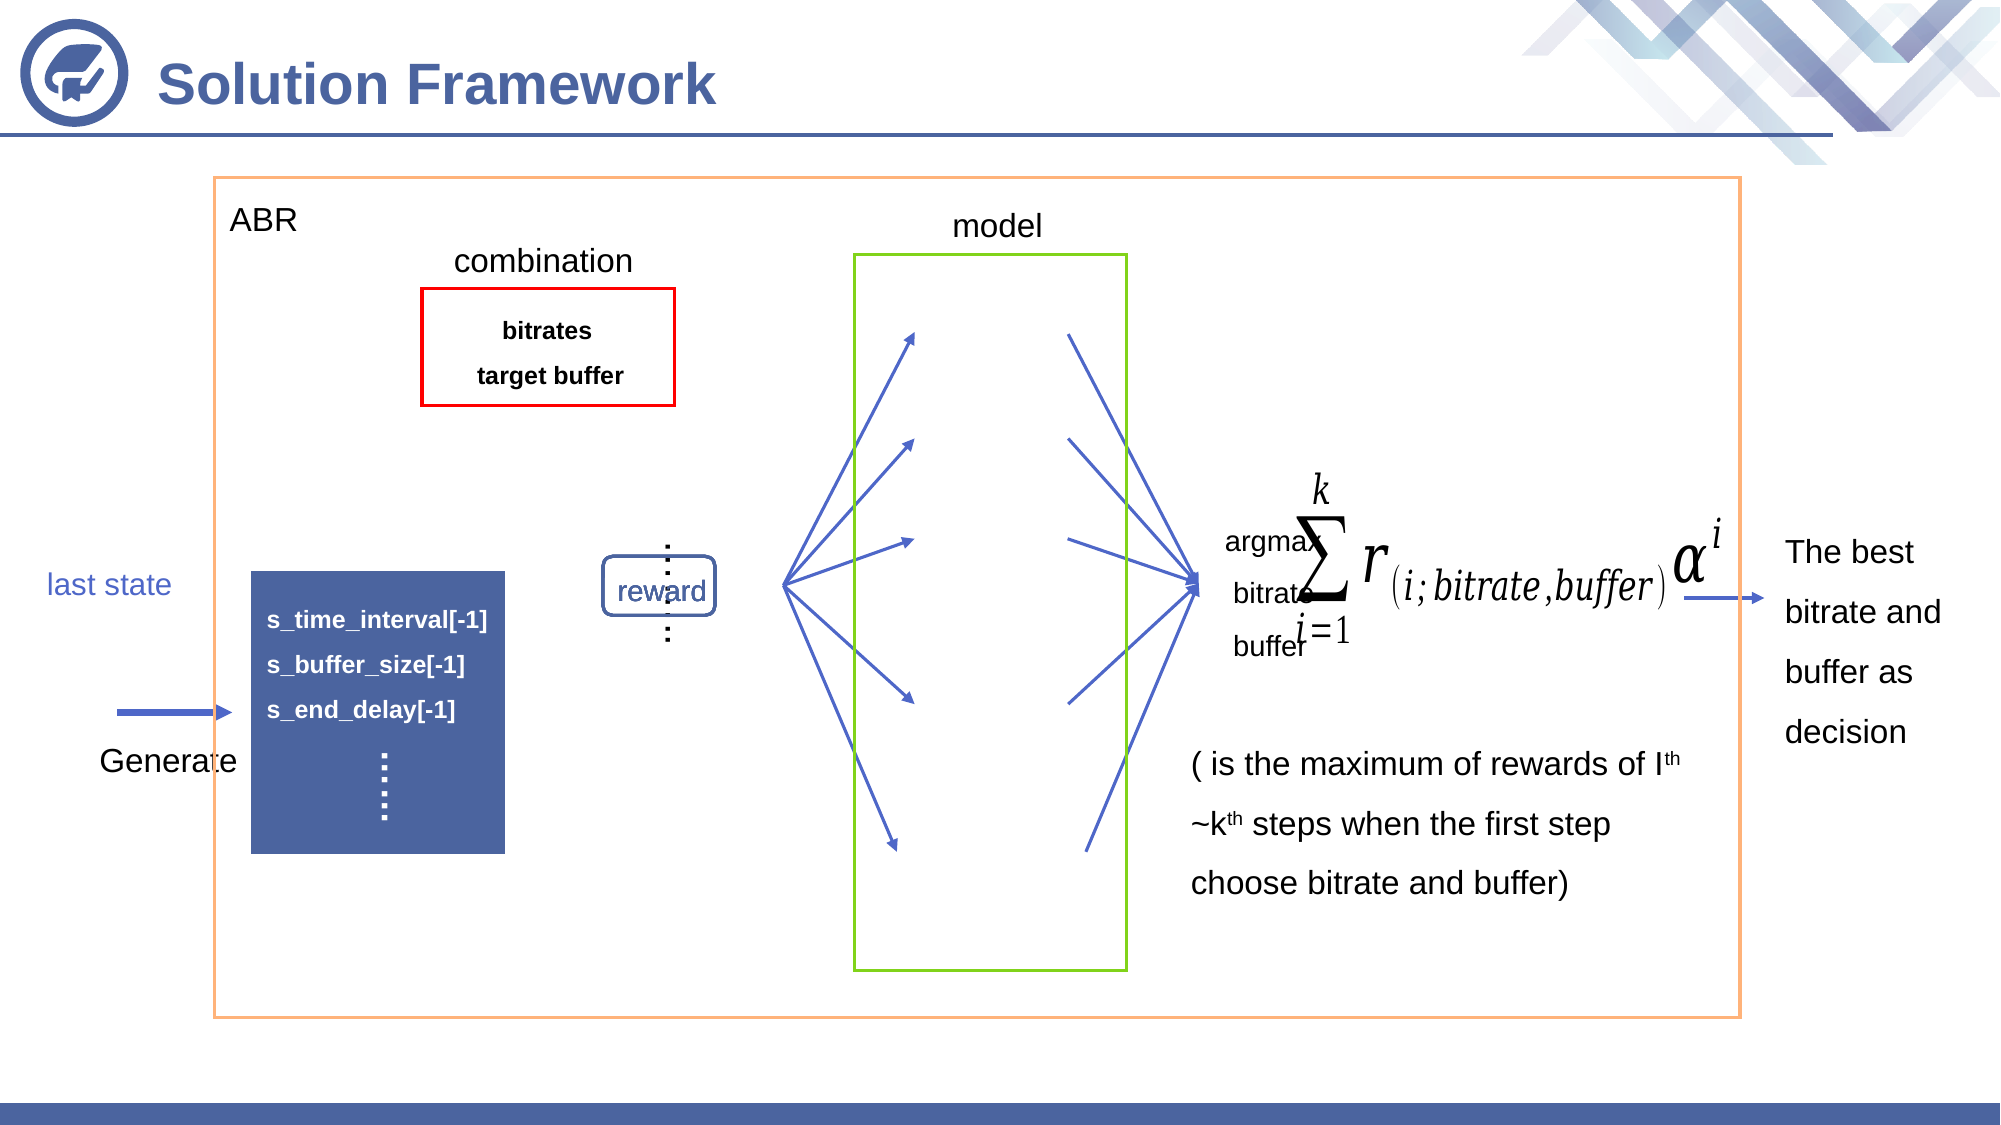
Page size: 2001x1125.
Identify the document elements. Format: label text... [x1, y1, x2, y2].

text_box last state [31, 556, 188, 610]
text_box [84, 712, 214, 781]
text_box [214, 171, 1741, 1018]
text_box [21, 20, 127, 126]
picture [1412, 0, 2000, 166]
text_box Solution Framework [142, 4, 784, 124]
text_box The best bitrate and buffer as decision [1770, 502, 1972, 758]
text_box [0, 1102, 2000, 1125]
